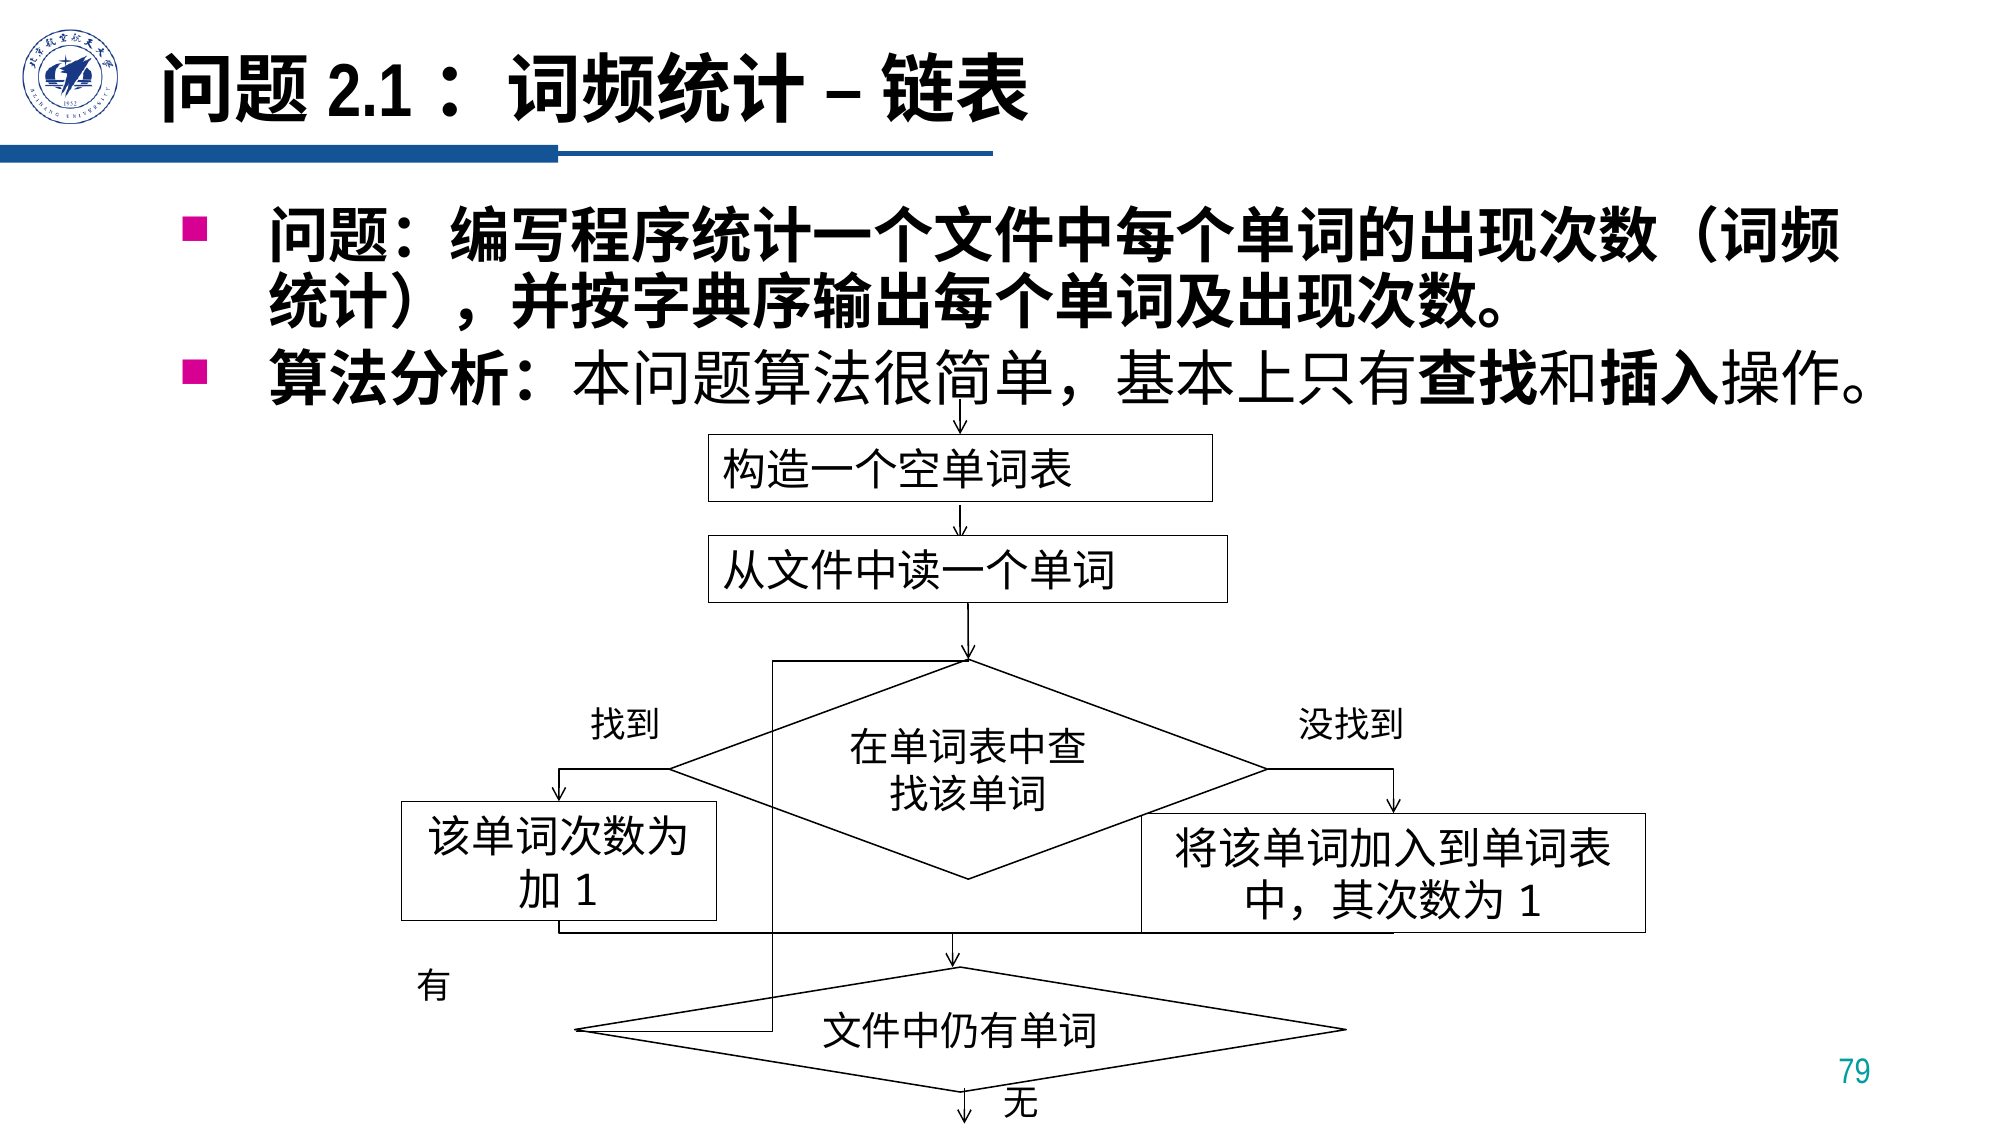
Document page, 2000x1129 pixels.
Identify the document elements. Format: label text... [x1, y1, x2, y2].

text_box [575, 660, 970, 1032]
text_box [401, 398, 1646, 1129]
slide_number 79 [1649, 1024, 1889, 1101]
text_box 问题：编写程序统计一个文件中每个单词的出现次数（词频统计），并按字典序输出每个单词及出现次数。 算法分析：本问题算法很简单，基本上只有查找和插入操作。 [161, 196, 1874, 428]
picture [16, 23, 124, 130]
title 问题2.1：词频统计 – 链表 [141, 25, 1933, 164]
